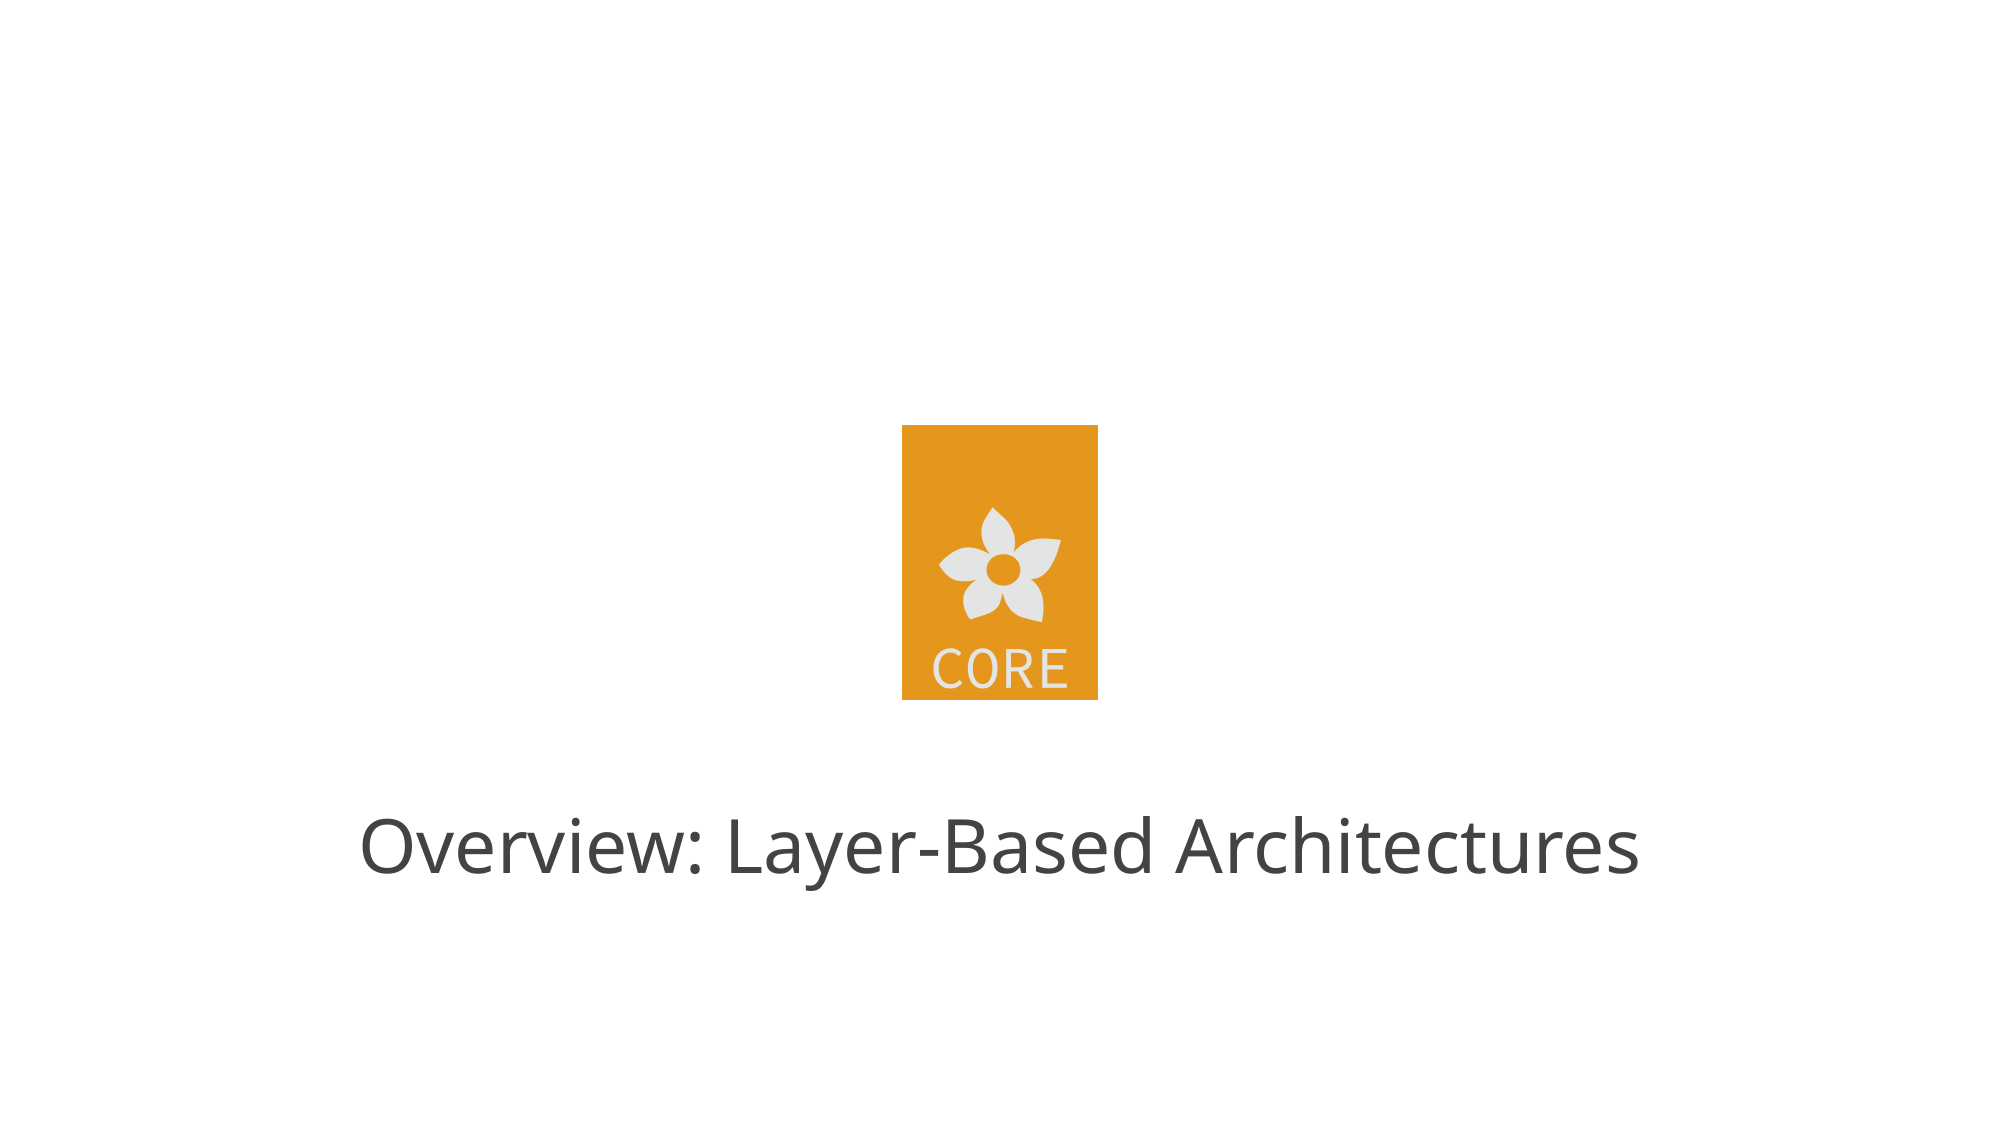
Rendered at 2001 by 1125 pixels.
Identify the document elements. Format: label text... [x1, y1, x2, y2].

title Overview: Layer-Based Architectures [249, 784, 1750, 897]
picture [902, 425, 1098, 700]
